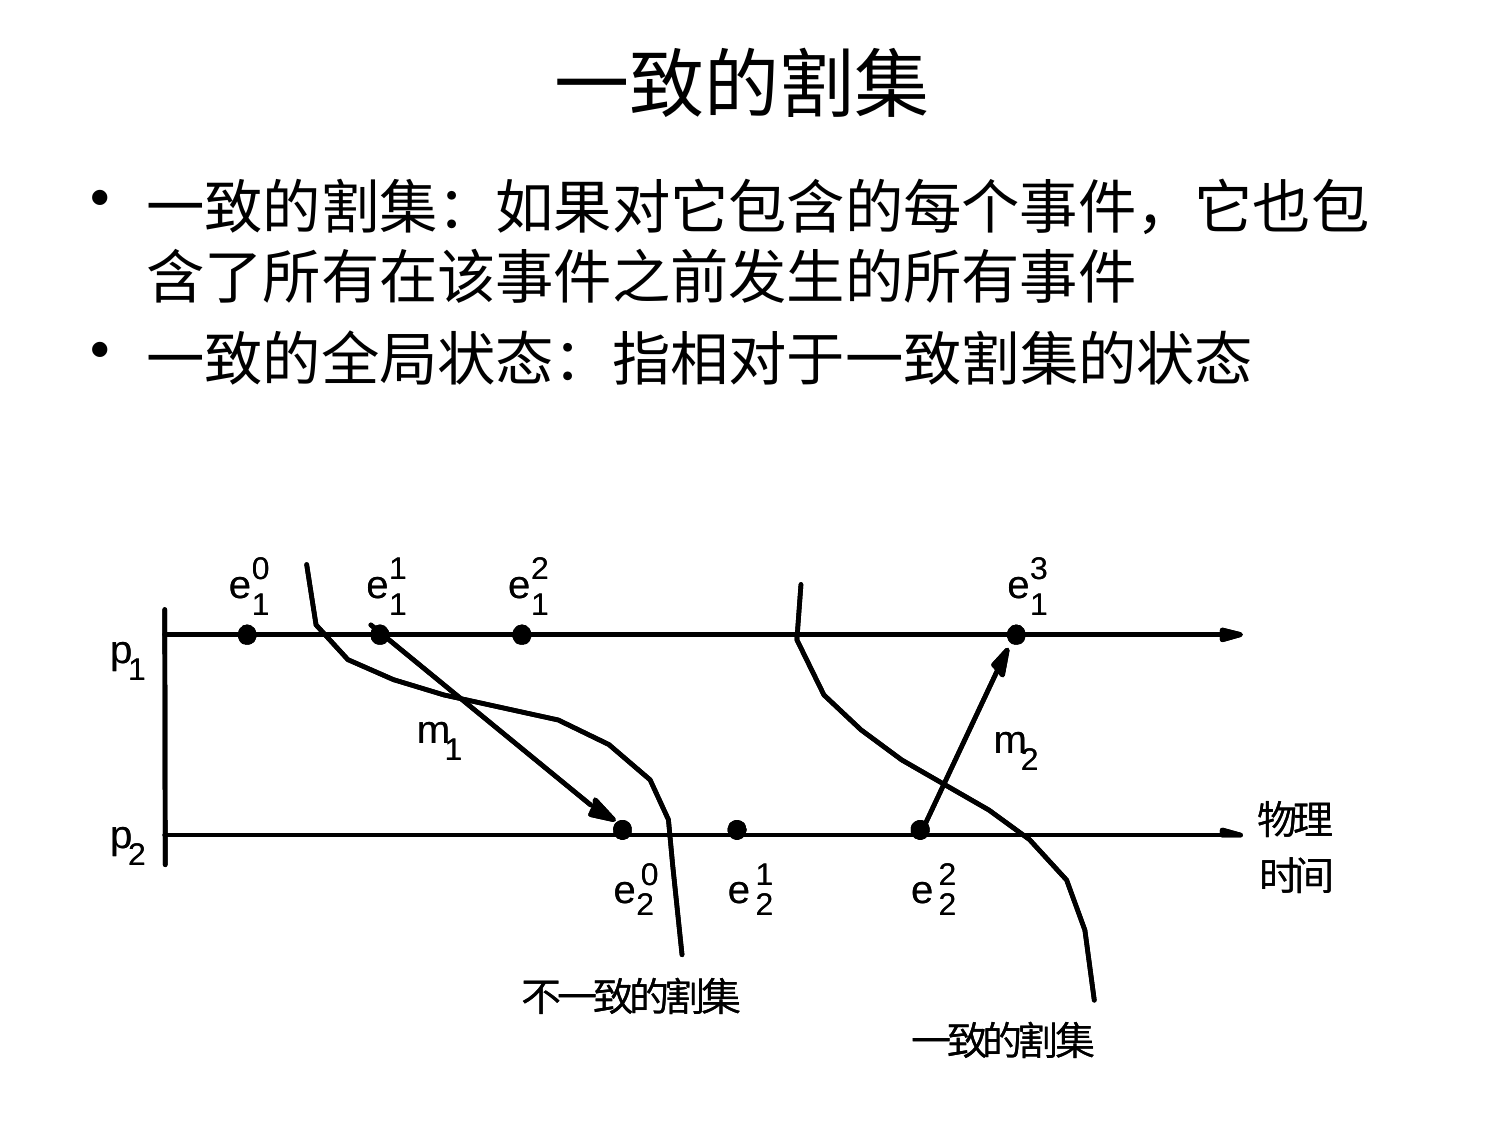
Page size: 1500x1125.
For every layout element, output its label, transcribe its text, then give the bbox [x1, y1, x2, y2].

list 一致的割集：如果对它包含的每个事件，它也包含了所有在该事件之前发生的所有事件 一致的全局状态：指相对于一致割集的状态 [75, 162, 1421, 502]
title 一致的割集 [75, 12, 1425, 150]
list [109, 550, 1343, 1068]
